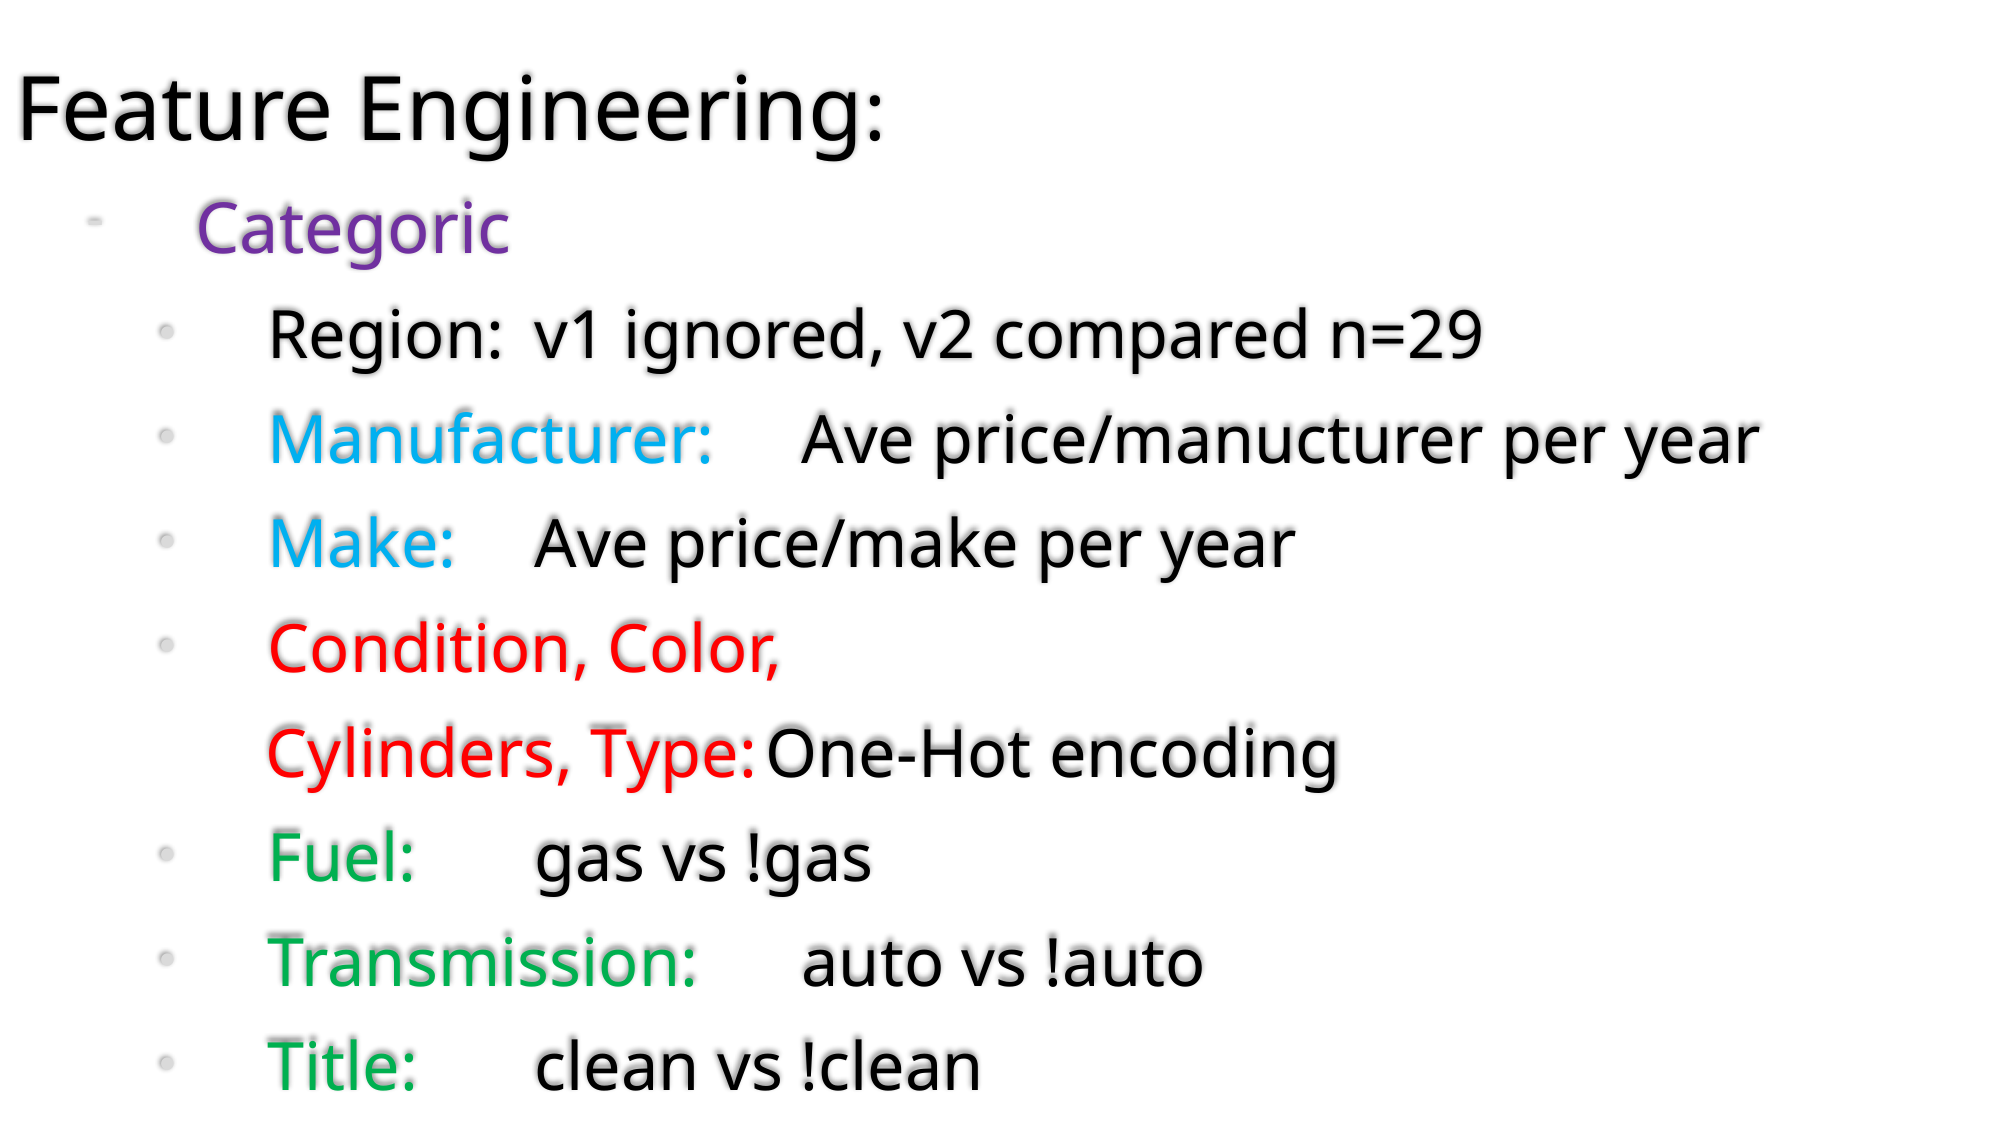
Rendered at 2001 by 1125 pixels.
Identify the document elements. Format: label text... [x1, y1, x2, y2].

subtitle Feature Engineering: Categoric Region: v1 ignored, v2 compared n=29 Manufacturer: Ave price/manucturer per year Make: Ave price/make per year Condition, Color, Cylinders, Type: One-Hot encoding Fuel: gas vs !gas Transmission: auto vs !auto Title: clean vs !clean [0, 43, 1997, 1125]
